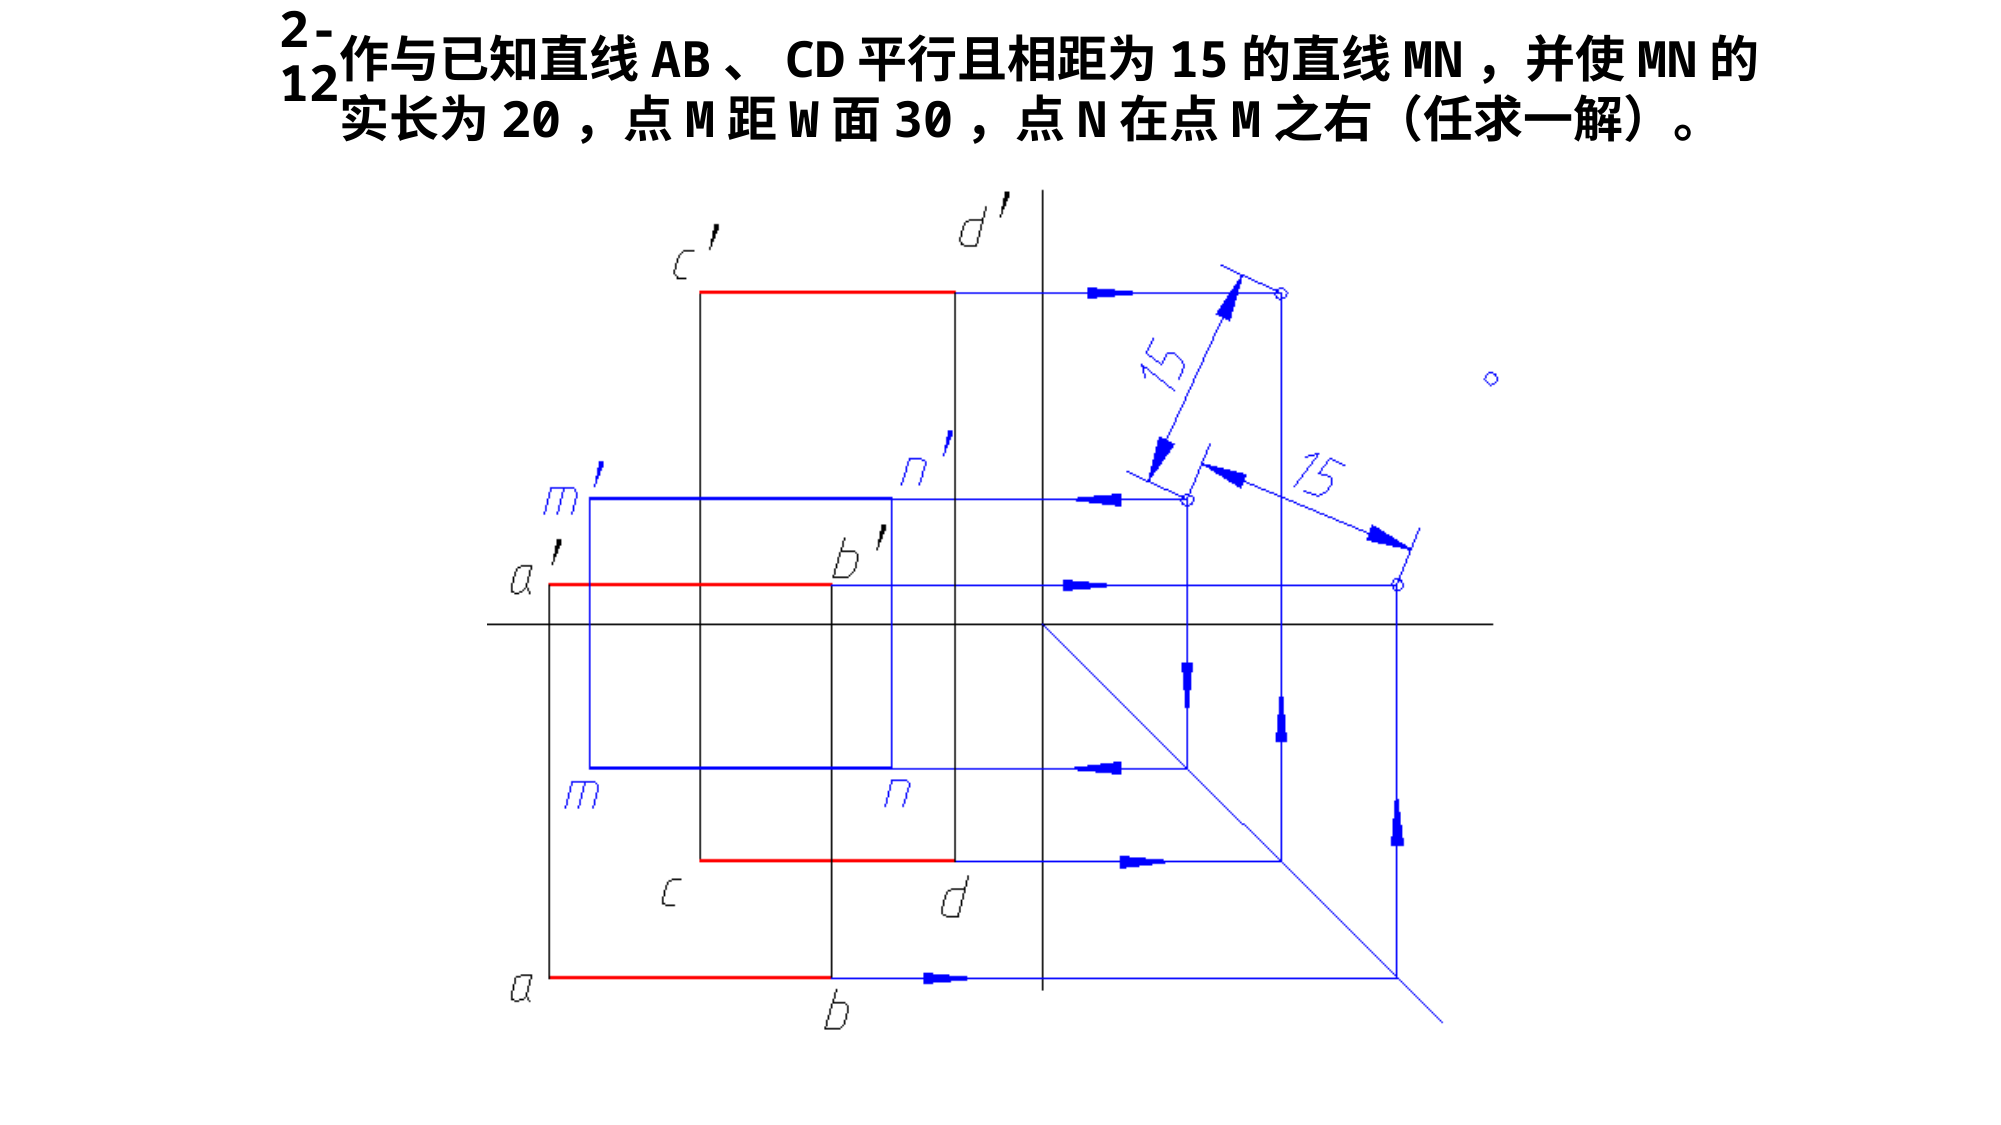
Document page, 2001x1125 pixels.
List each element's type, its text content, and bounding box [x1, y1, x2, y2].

picture [487, 187, 1513, 1038]
title 2-12 [279, 0, 382, 152]
text_box 作与已知直线AB、CD平行且相距为15的直线MN，并使MN的 实长为20，点M距W面30，点N在点M之右（任求一解）。 [339, 27, 1760, 148]
